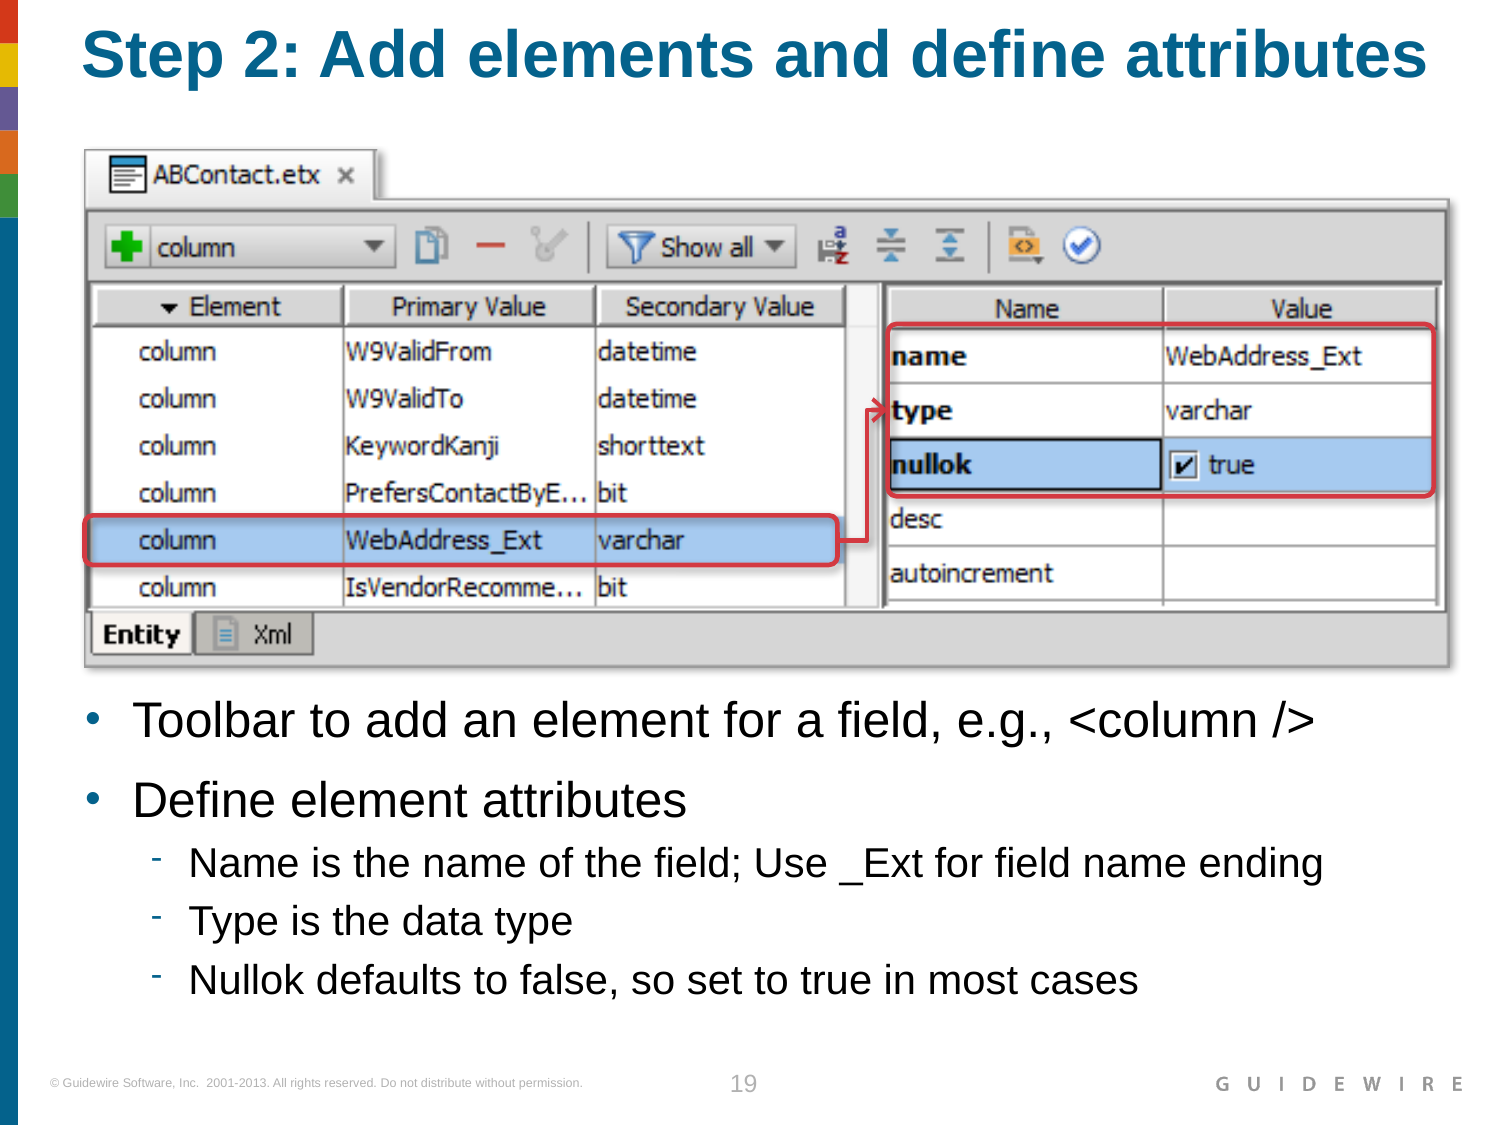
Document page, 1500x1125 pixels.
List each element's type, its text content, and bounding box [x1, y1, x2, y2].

picture [83, 149, 1451, 669]
title Step 2: Add elements and define attributes [81, 19, 1446, 141]
list Toolbar to add an element for a field, e.g., <column /> Define element attributes Name is the name of the field; Use _Ext for field name ending Type is the data type Nullok defaults to false, so set to true in most cases [85, 687, 1450, 1050]
picture [1215, 1073, 1480, 1096]
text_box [837, 409, 889, 541]
